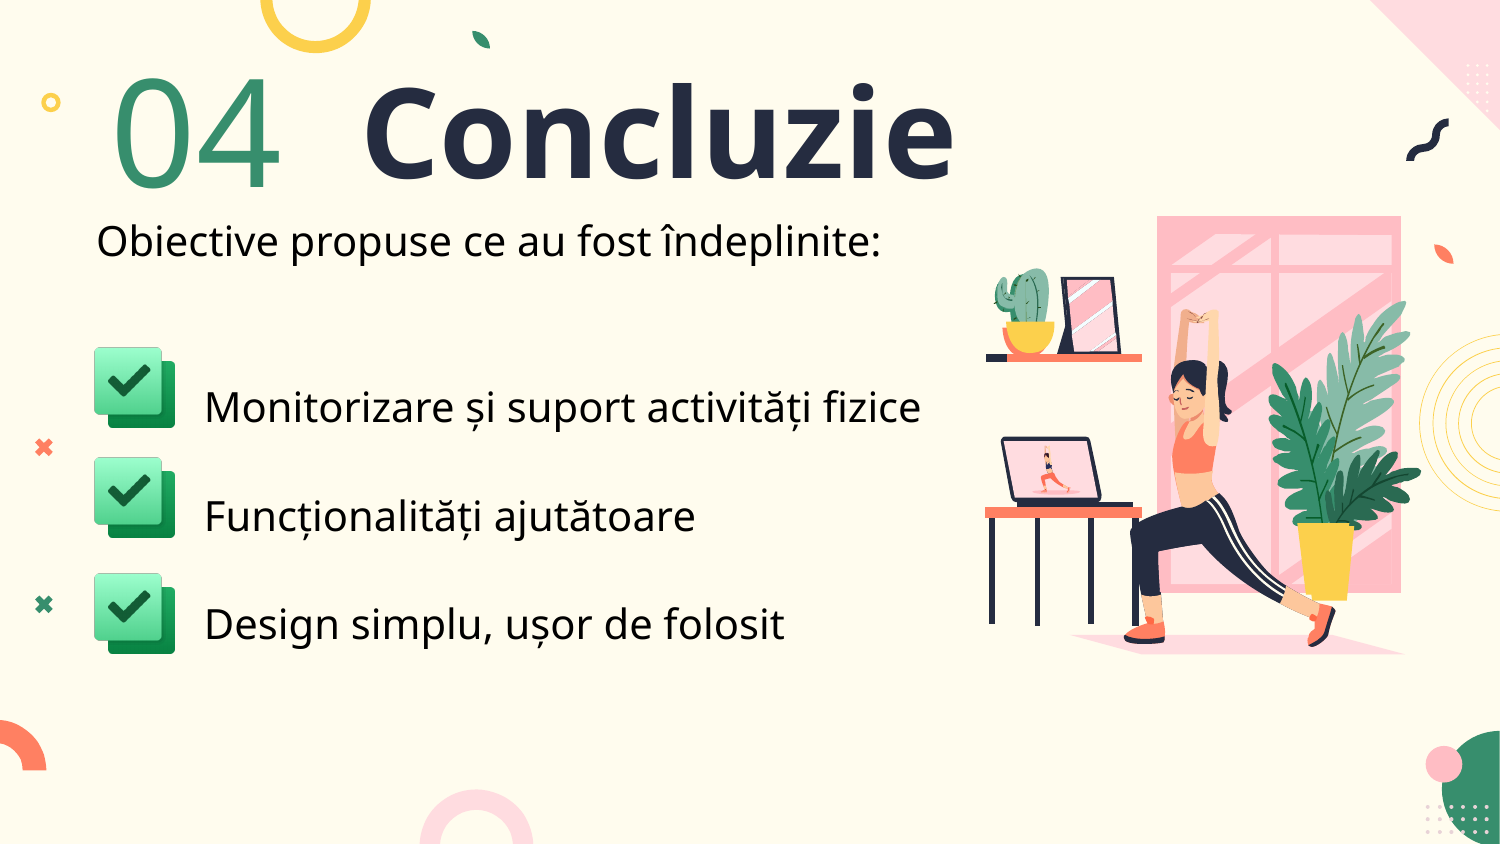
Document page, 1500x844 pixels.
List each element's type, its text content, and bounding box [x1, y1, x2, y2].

picture [80, 444, 188, 551]
text_box Obiective propuse ce au fost îndeplinite: Monitorizare și suport activități fizice Funcționalități ajutătoare Design simplu, ușor de folosit [81, 199, 961, 684]
picture [80, 334, 188, 442]
picture [80, 560, 188, 668]
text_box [984, 215, 1423, 655]
title Concluzie [290, 60, 1028, 197]
title 04 [95, 64, 290, 192]
